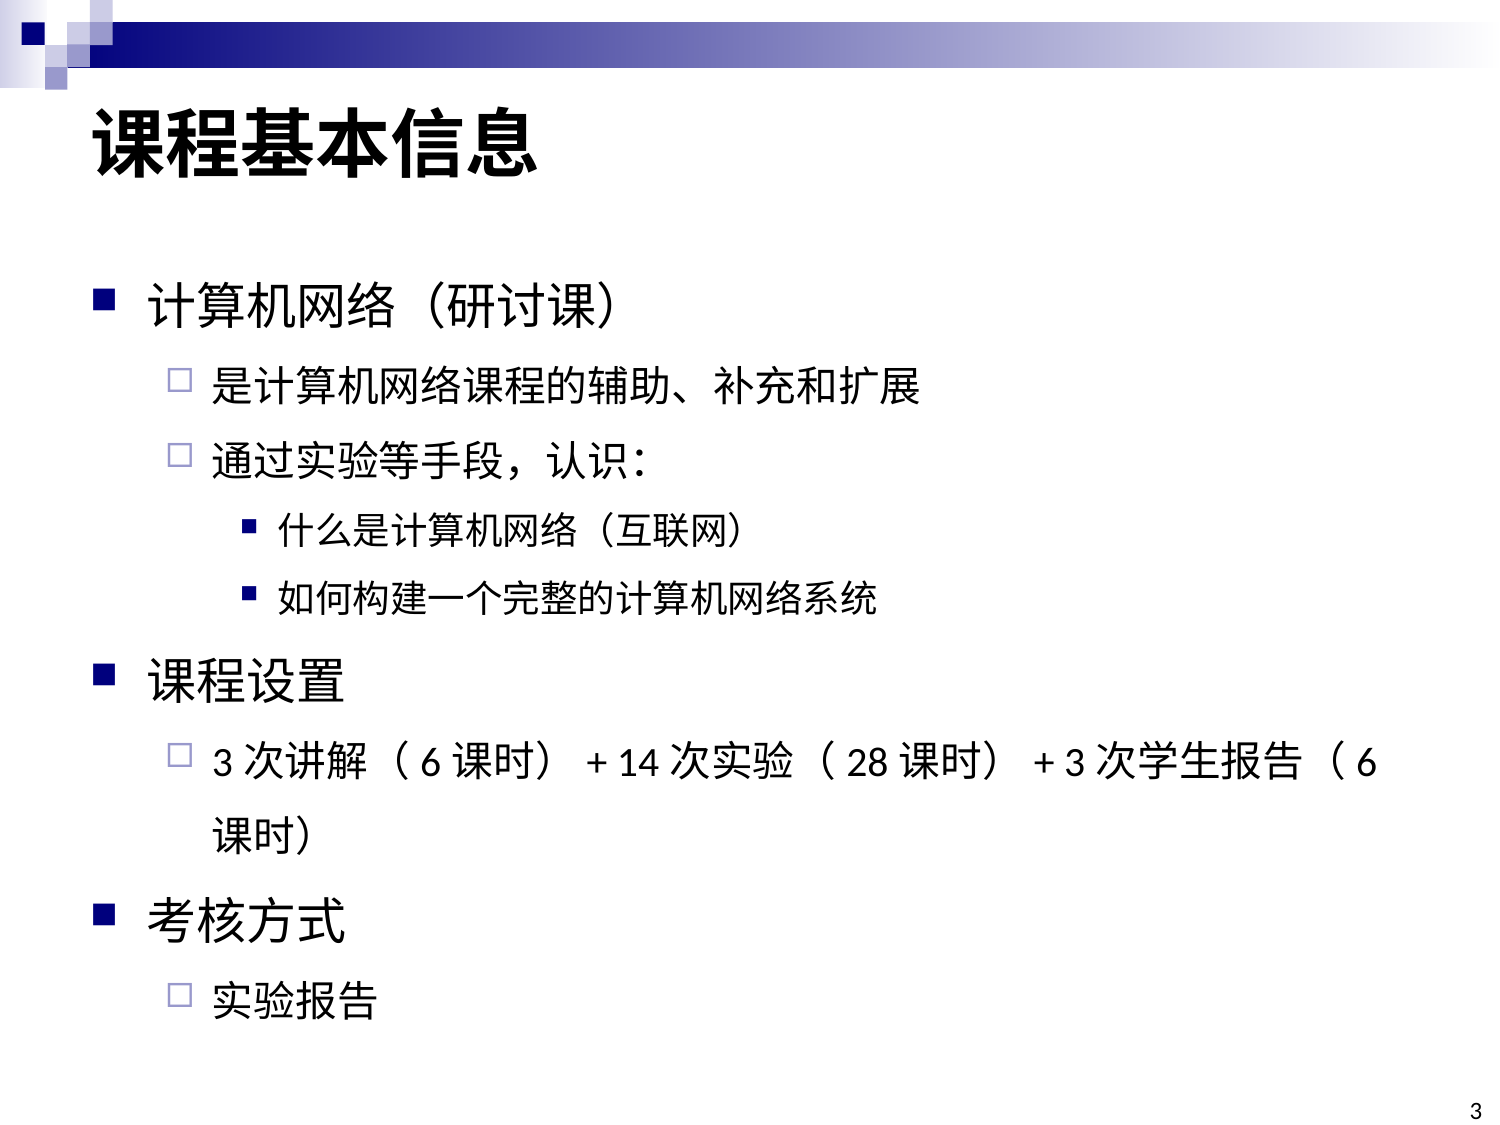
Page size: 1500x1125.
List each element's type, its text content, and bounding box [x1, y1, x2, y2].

slide_number 3 [1448, 1100, 1483, 1125]
list 计算机网络（研讨课） 是计算机网络课程的辅助、补充和扩展 通过实验等手段，认识： 什么是计算机网络（互联网） 如何构建一个完整的计算机网络系统 课程设置 3次讲解（6课时）+ 14次实验（28课时）+ 3次学生报告（6课时） 考核方式 实验报告 [75, 237, 1425, 1063]
title 课程基本信息 [75, 75, 1425, 209]
